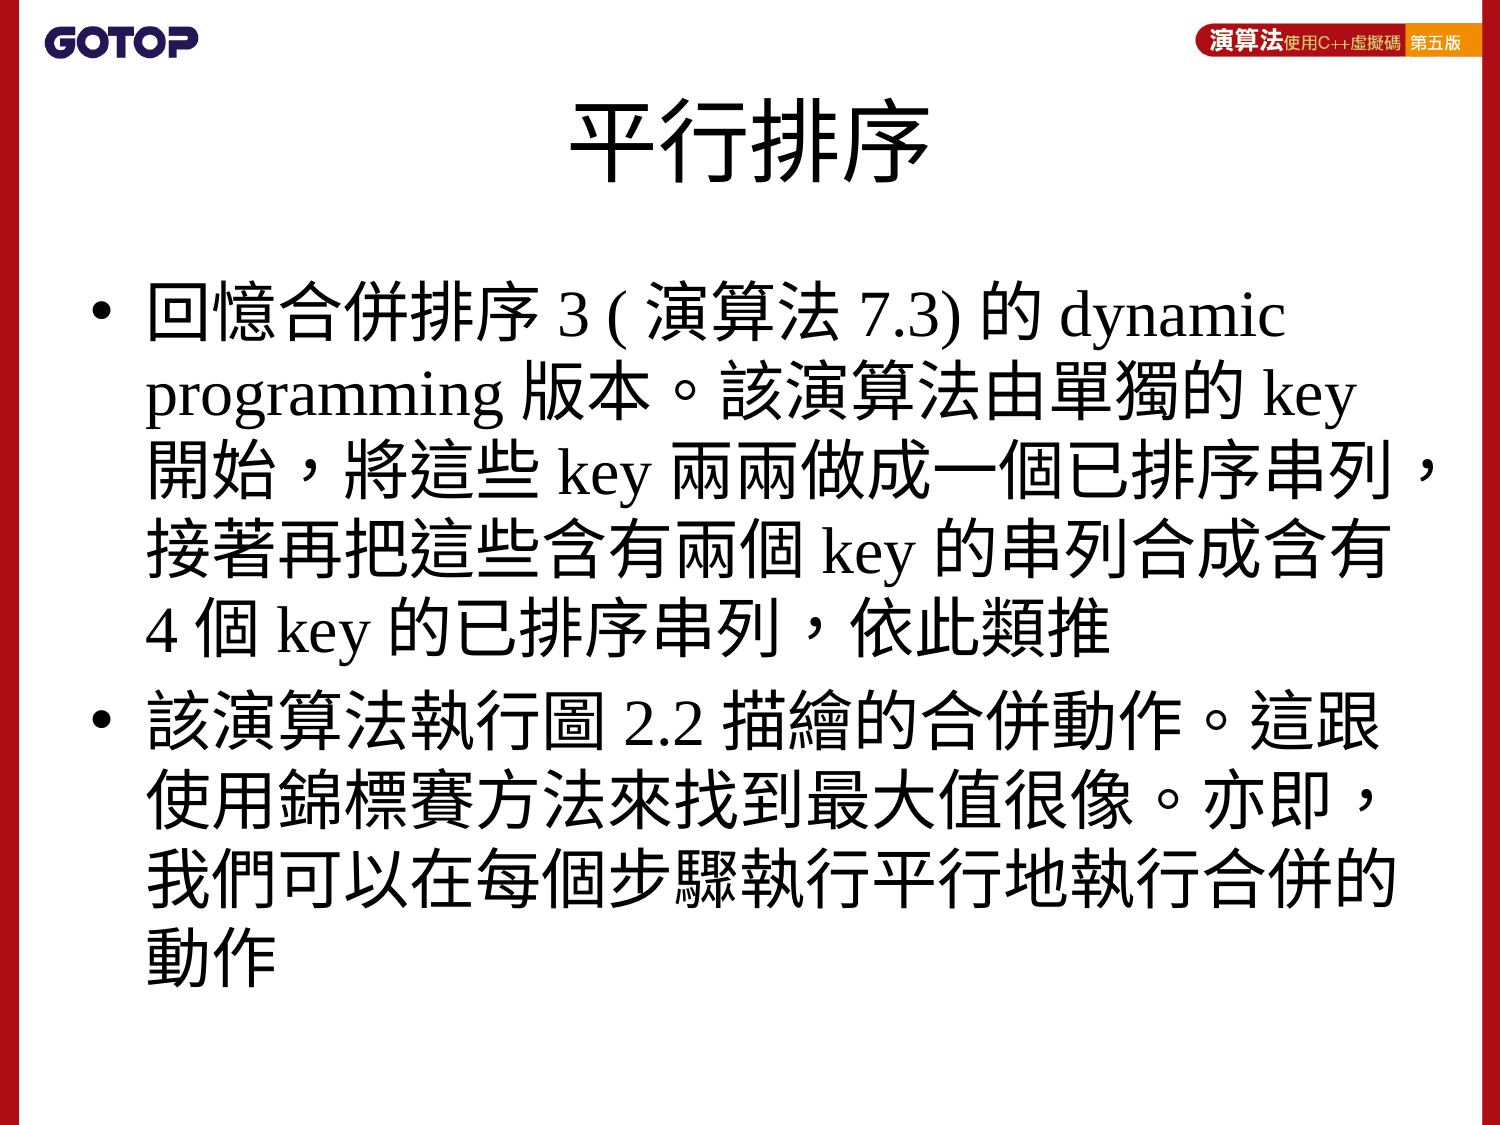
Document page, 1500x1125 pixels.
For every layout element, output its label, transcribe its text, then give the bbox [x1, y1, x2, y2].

list 回憶合併排序3 (演算法7.3)的dynamic programming版本。該演算法由單獨的key開始，將這些key兩兩做成一個已排序串列，接著再把這些含有兩個key的串列合成含有4個key的已排序串列，依此類推 該演算法執行圖2.2描繪的合併動作。這跟使用錦標賽方法來找到最大值很像。亦即，我們可以在每個步驟執行平行地執行合併的動作 [75, 262, 1425, 1005]
picture [0, 0, 1500, 1125]
title 平行排序 [75, 45, 1425, 233]
